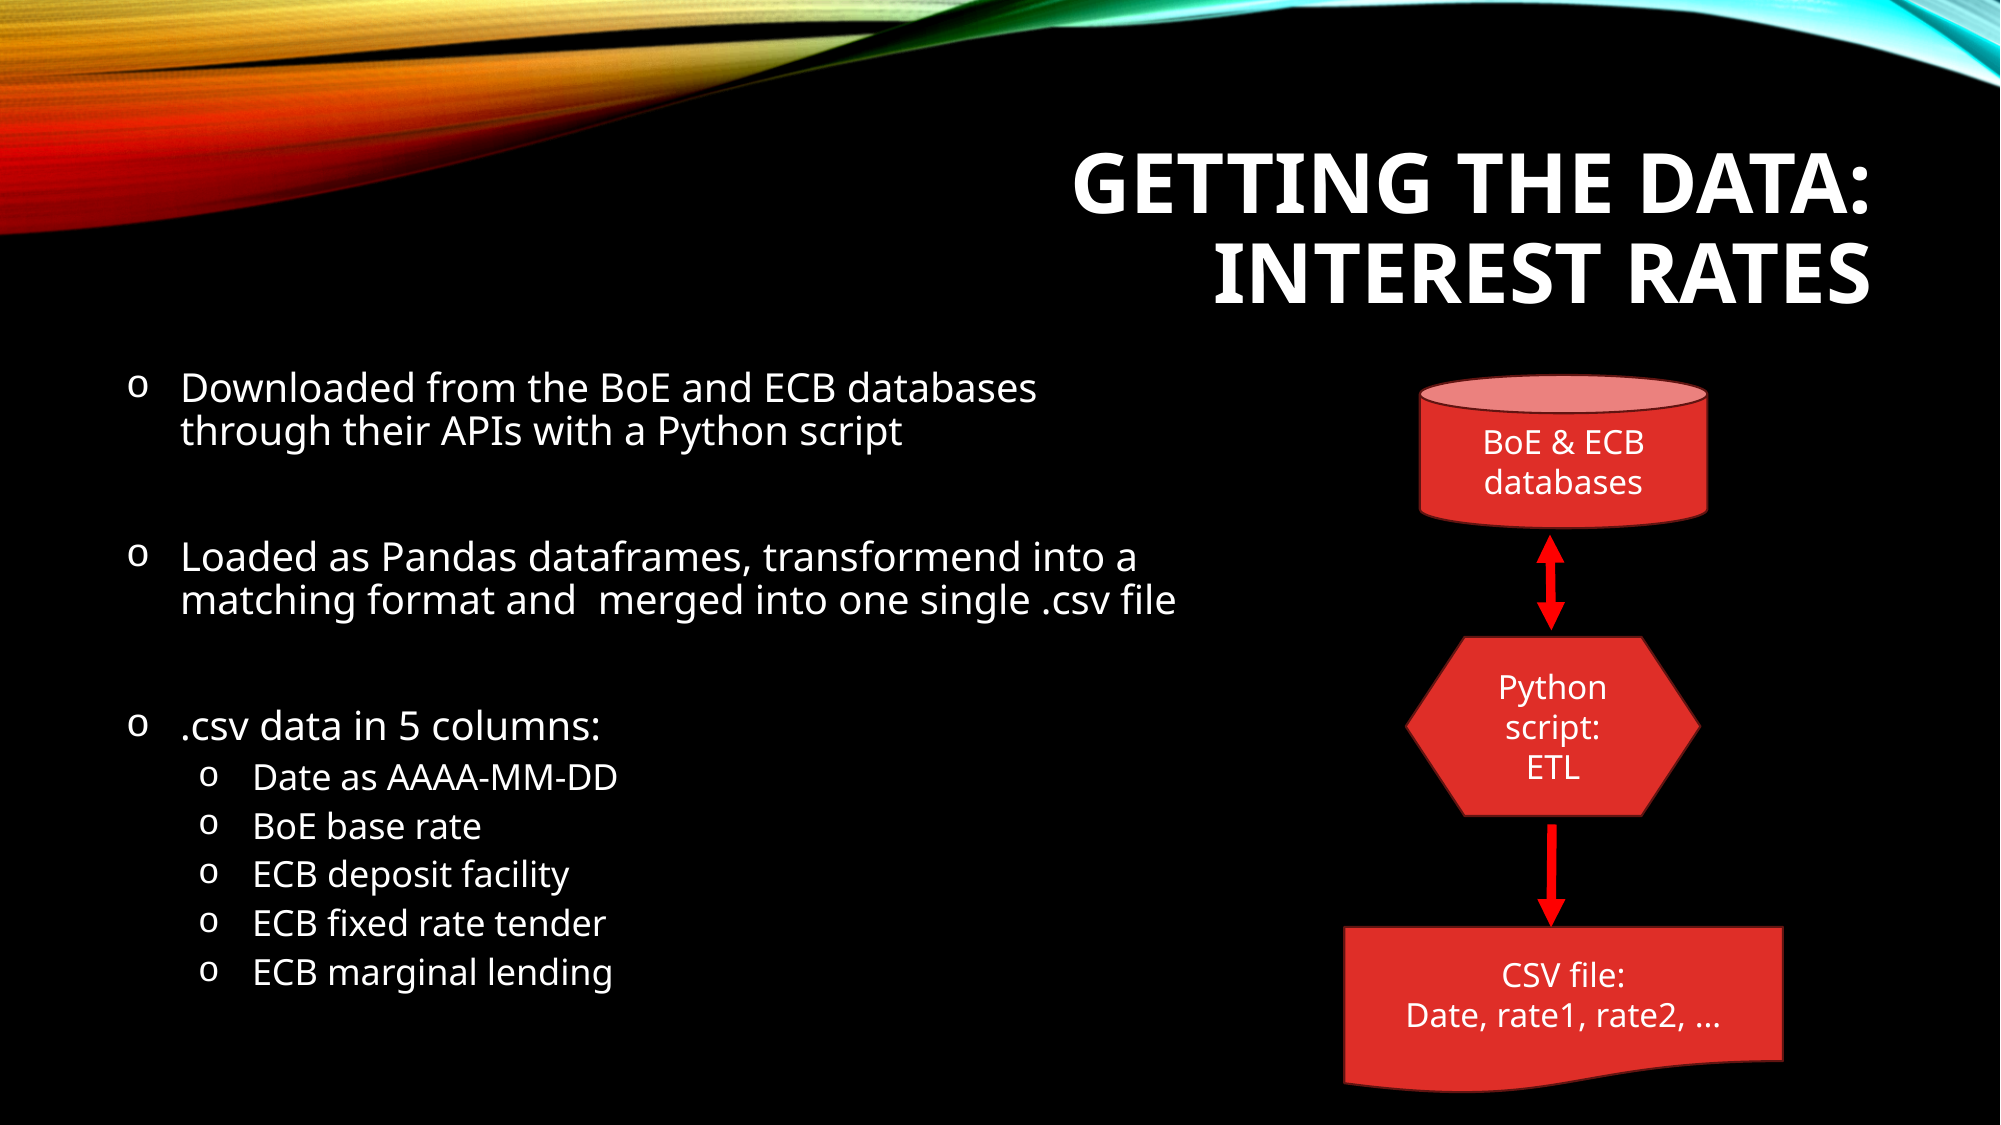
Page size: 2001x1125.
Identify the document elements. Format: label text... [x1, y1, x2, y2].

list Downloaded from the BoE and ECB databases through their APIs with a Python script Loaded as Pandas dataframes, transformend into a matching format and merged into one single .csv file .csv data in 5 columns: Date as AAAA-MM-DD BoE base rate ECB deposit facility ECB fixed rate tender ECB marginal lending [111, 360, 1200, 1021]
title GETTING the data: Interest rates [474, 125, 1888, 338]
text_box CSV file: Date, rate1, rate2, … [1343, 925, 1784, 1094]
picture [0, 0, 2000, 237]
text_box BoE & ECB databases [1418, 373, 1709, 530]
text_box Python script: ETL [1404, 635, 1702, 818]
